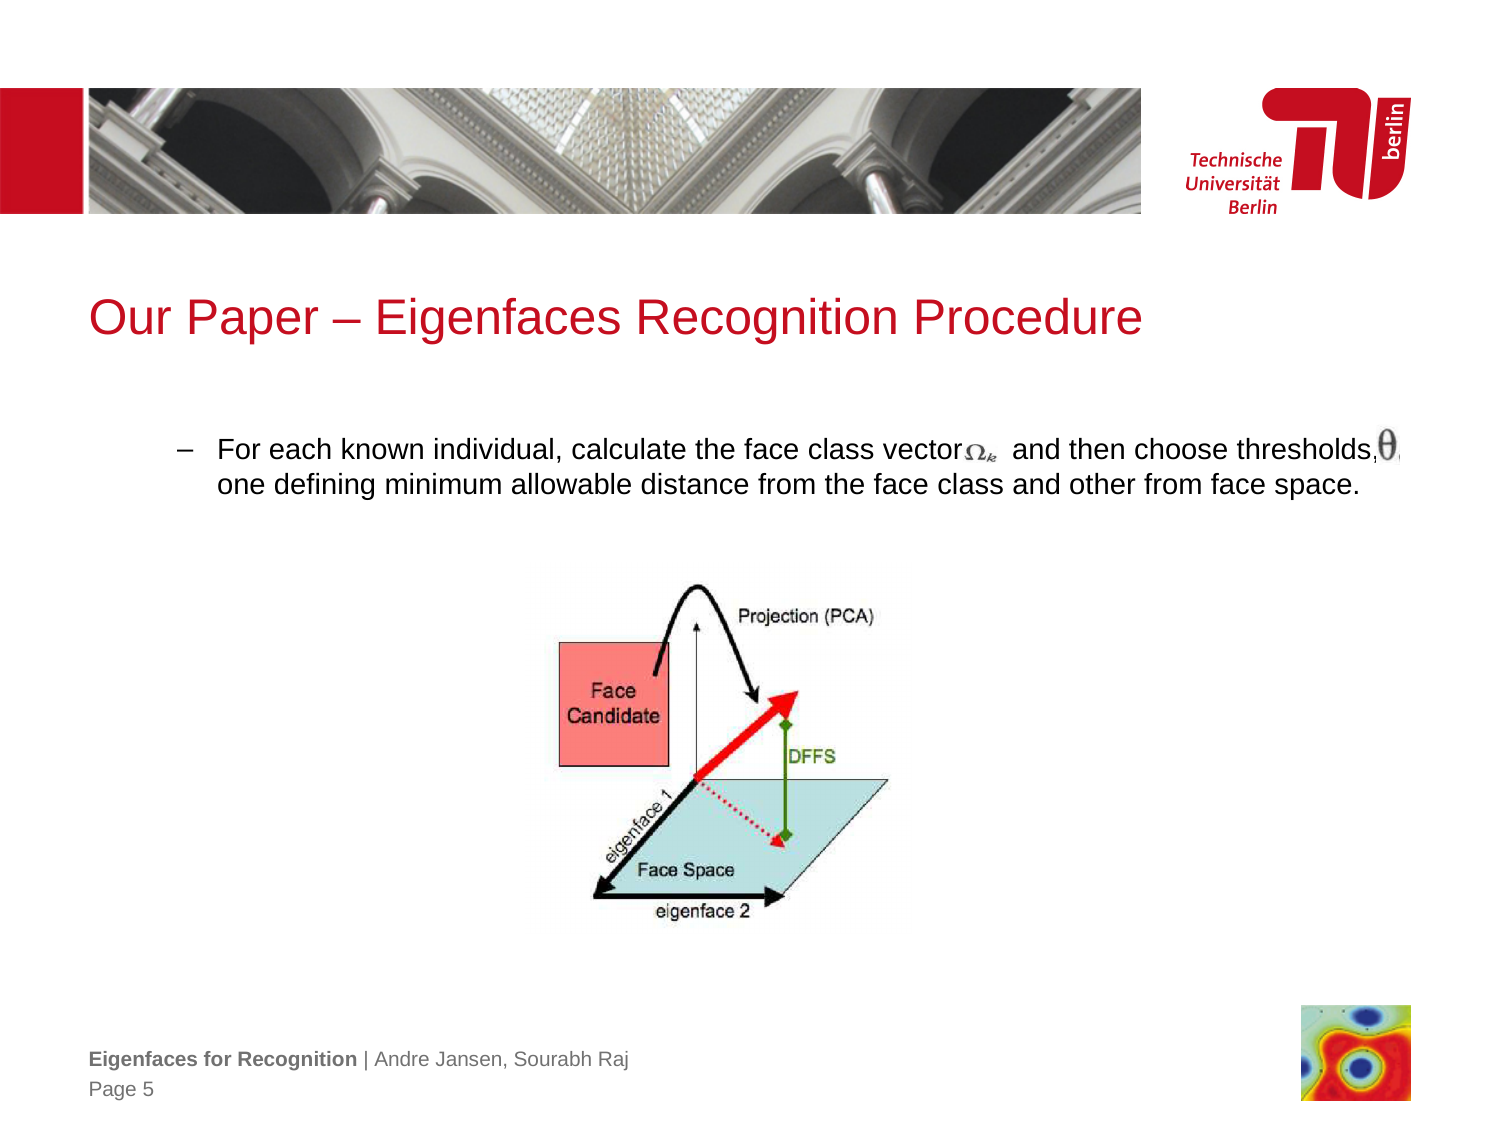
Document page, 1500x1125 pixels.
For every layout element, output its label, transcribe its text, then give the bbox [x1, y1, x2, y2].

picture [1186, 88, 1411, 214]
picture [1301, 1005, 1411, 1101]
picture [0, 88, 1141, 214]
footer Eigenfaces for Recognition | Andre Jansen, Sourabh Raj [88, 1045, 1176, 1071]
picture [1376, 424, 1400, 465]
title Our Paper – Eigenfaces Recognition Procedure [88, 285, 1411, 345]
slide_number Page 5 [88, 1075, 1176, 1101]
list For each known individual, calculate the face class vector and then choose thresholds, one defining minimum allowable distance from the face class and other from face space. [88, 378, 1411, 1011]
text_box [1163, 999, 1424, 1115]
picture [525, 562, 912, 934]
picture [962, 444, 998, 463]
